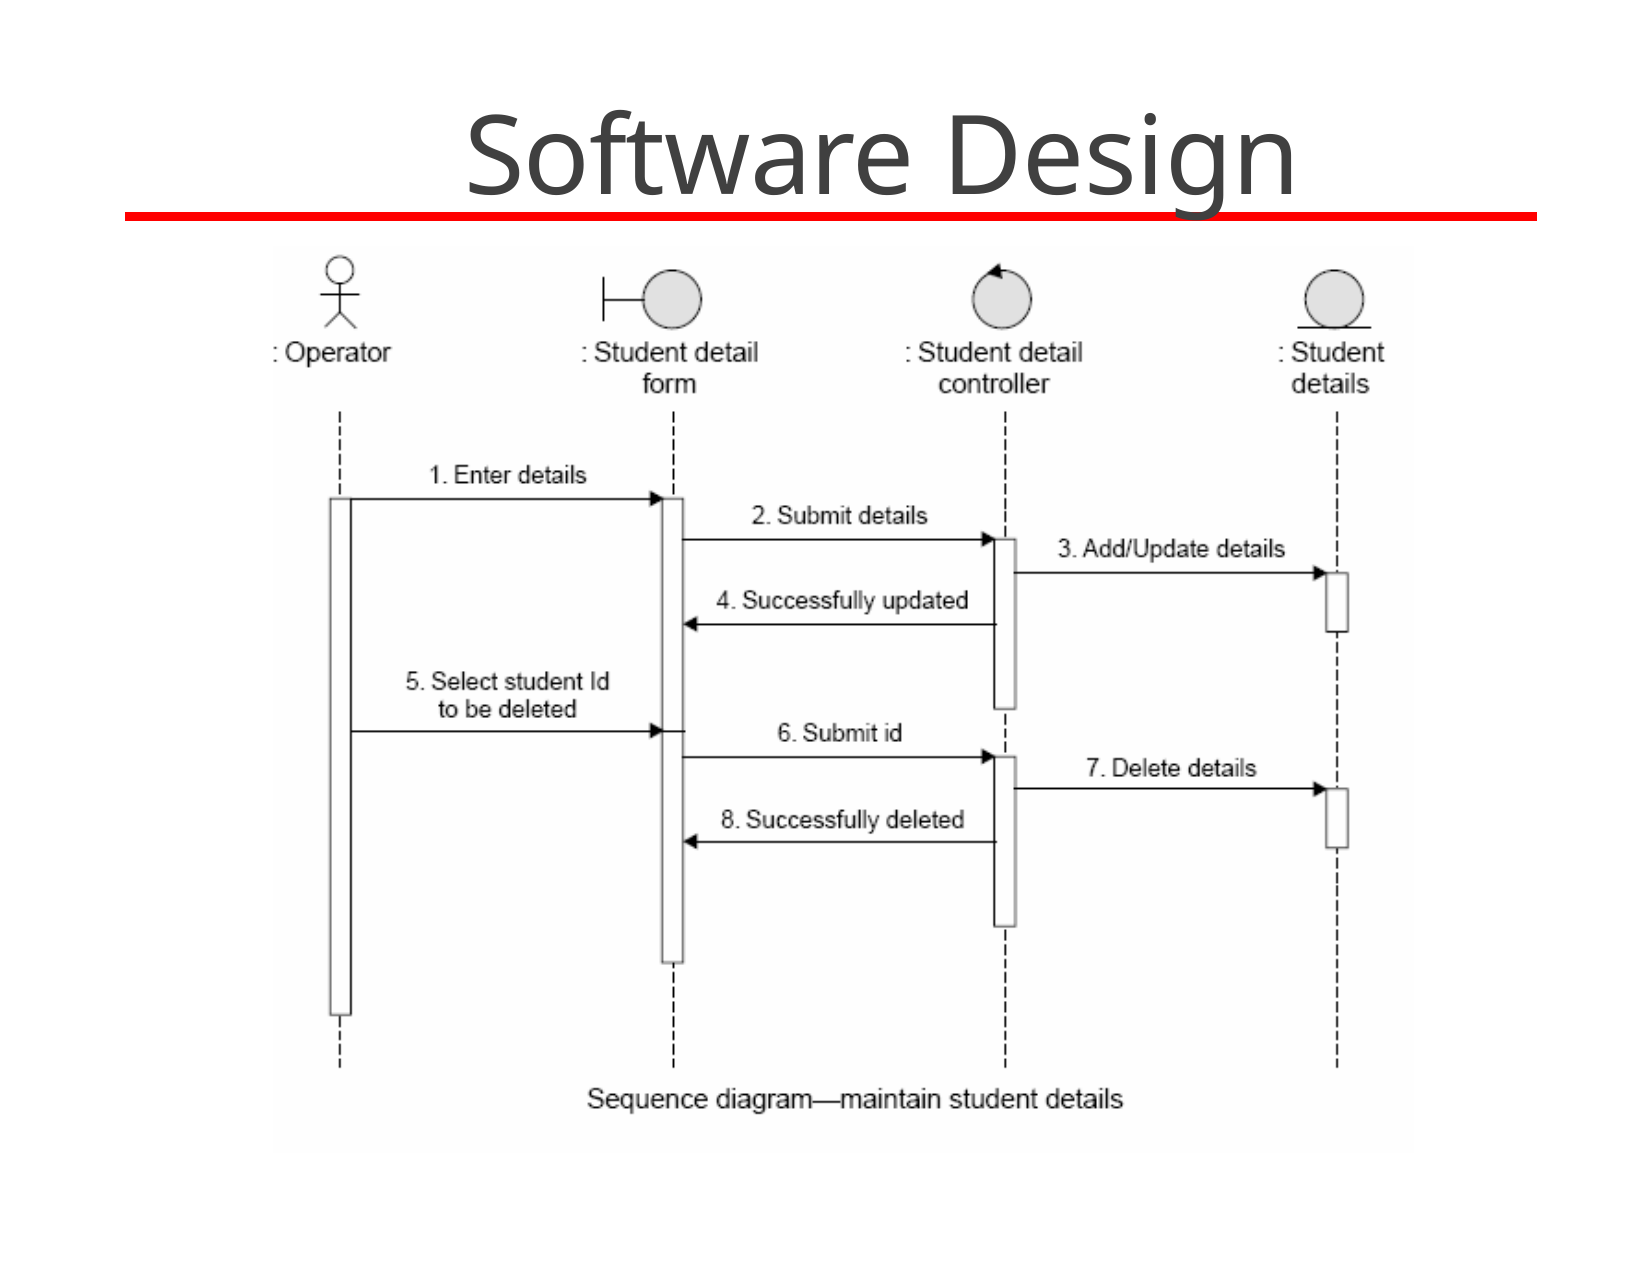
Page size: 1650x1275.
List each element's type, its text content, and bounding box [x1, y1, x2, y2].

text_box [273, 246, 1414, 1153]
title Software Design [462, 1, 1575, 217]
